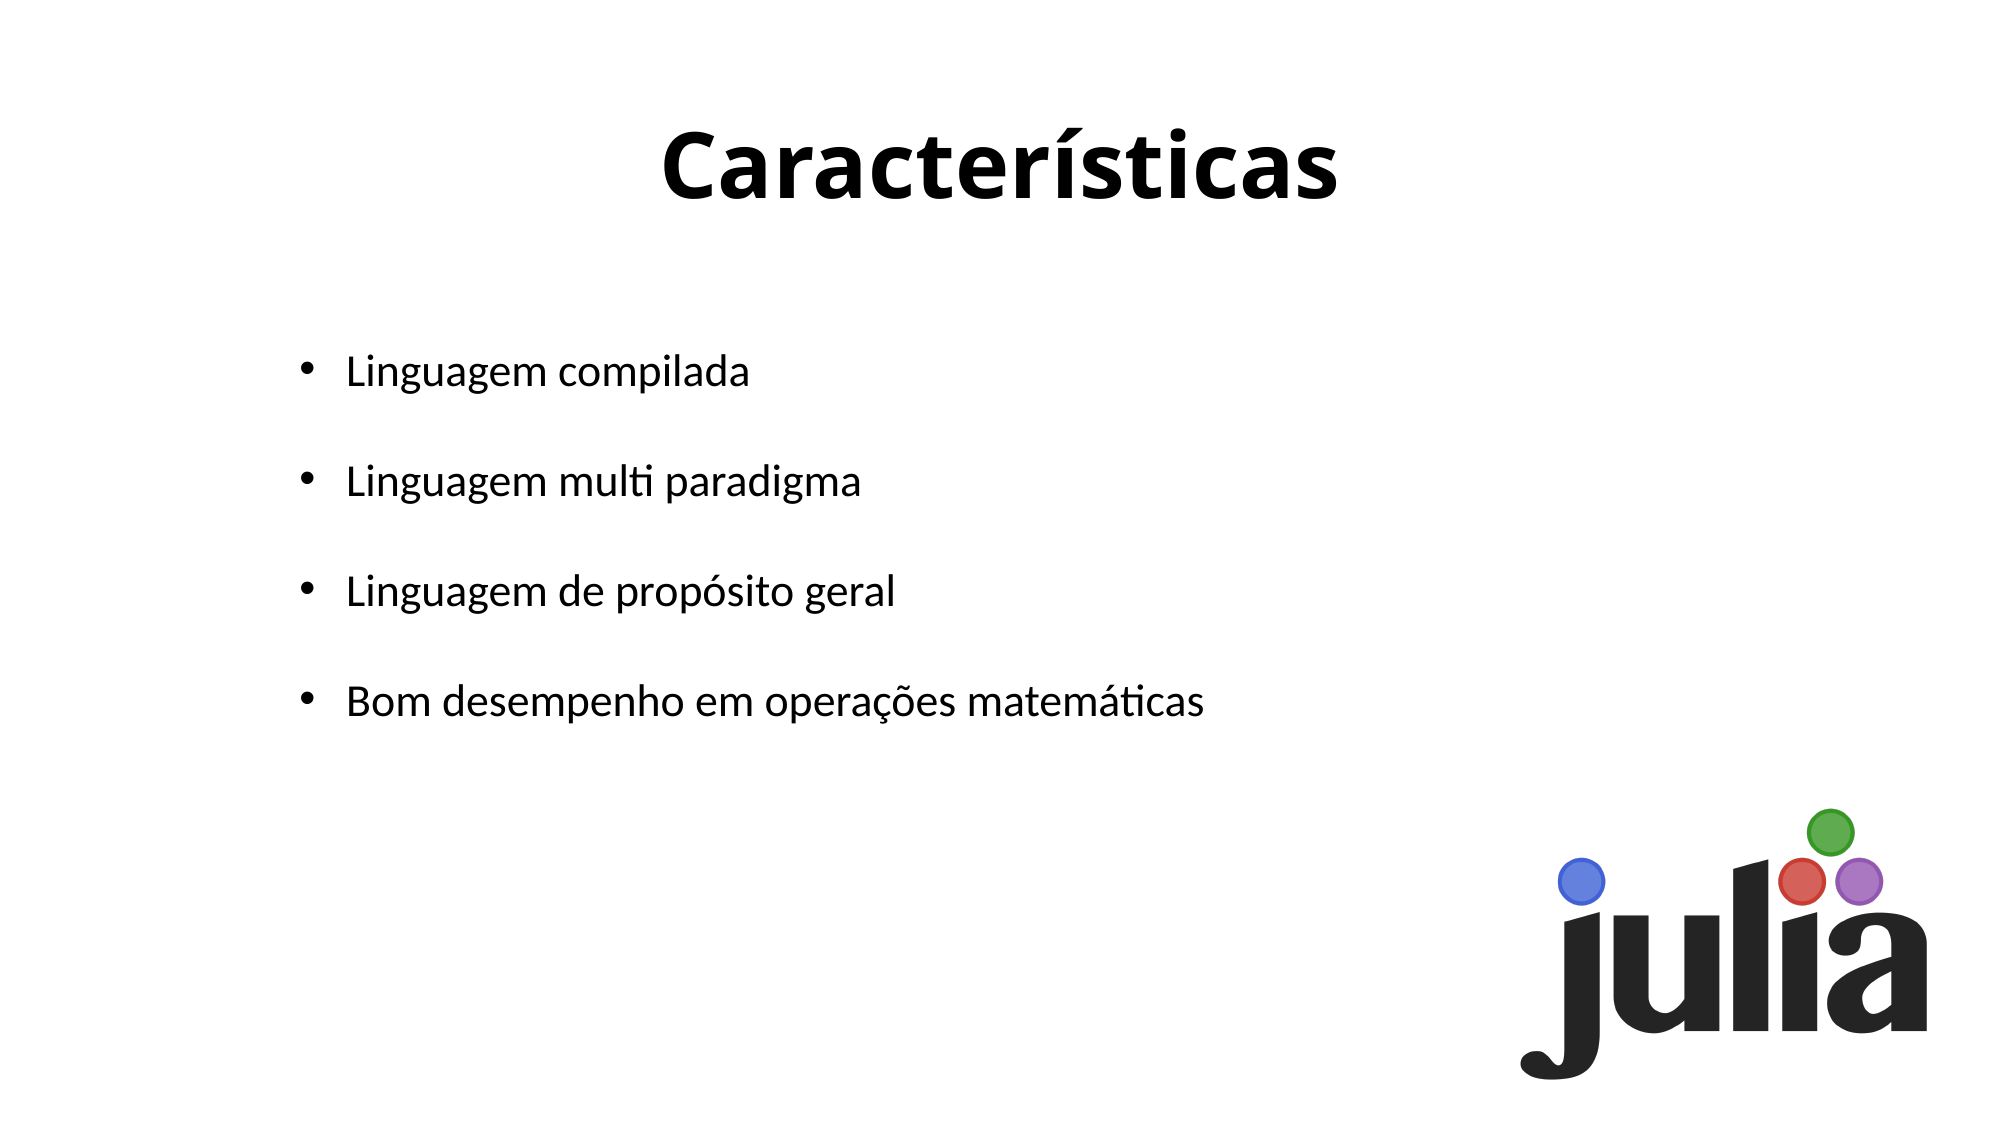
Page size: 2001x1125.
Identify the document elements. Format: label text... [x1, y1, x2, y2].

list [1515, 803, 1932, 1085]
text_box Linguagem compilada Linguagem multi paradigma Linguagem de propósito geral Bom desempenho em operações matemáticas [284, 332, 1367, 843]
title Características [137, 59, 1863, 278]
